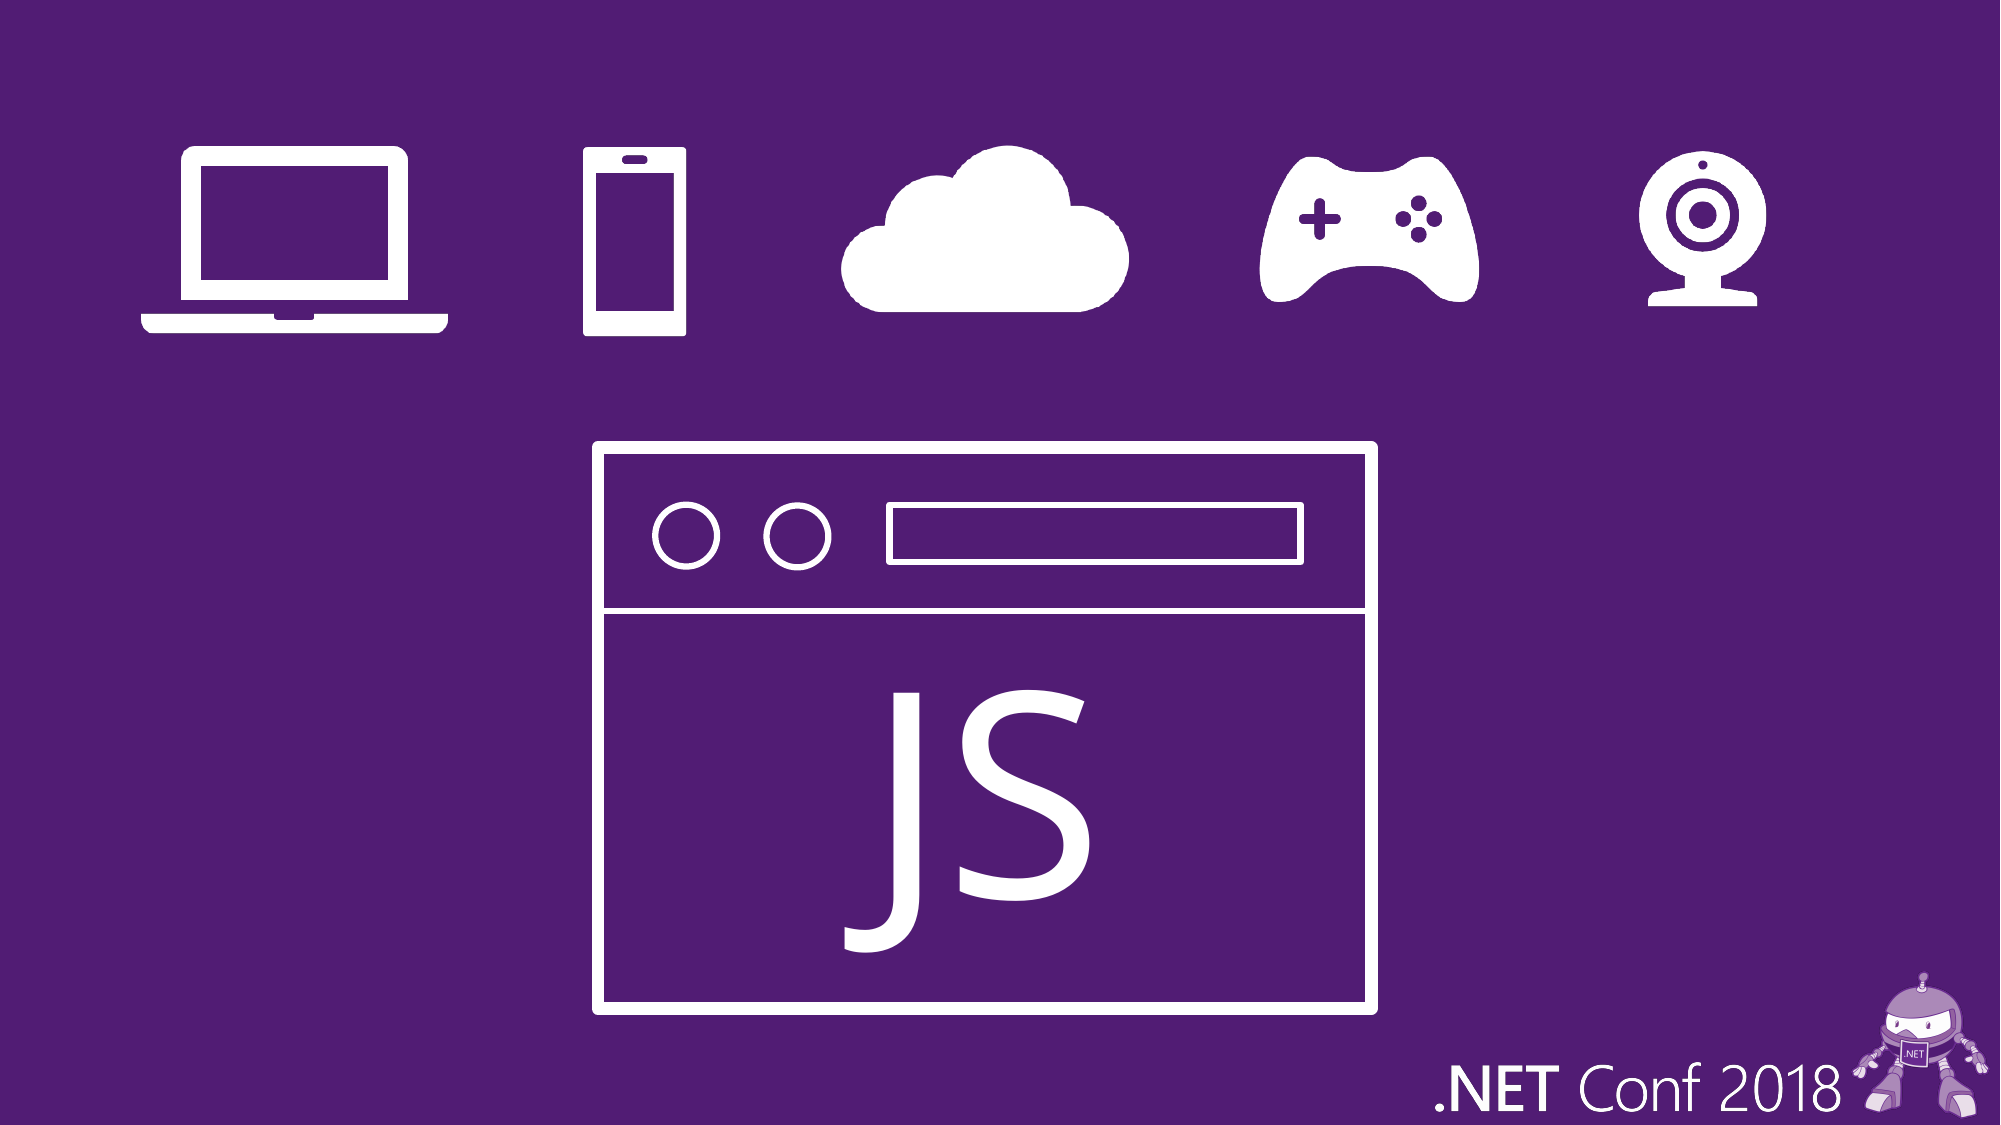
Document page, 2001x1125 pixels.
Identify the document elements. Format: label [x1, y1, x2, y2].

picture [1593, 118, 1813, 338]
text_box [593, 447, 1372, 1009]
picture [1435, 1062, 1841, 1112]
picture [1851, 971, 1990, 1119]
picture [530, 138, 738, 345]
picture [824, 68, 1145, 389]
picture [133, 79, 455, 400]
picture [1244, 104, 1494, 354]
